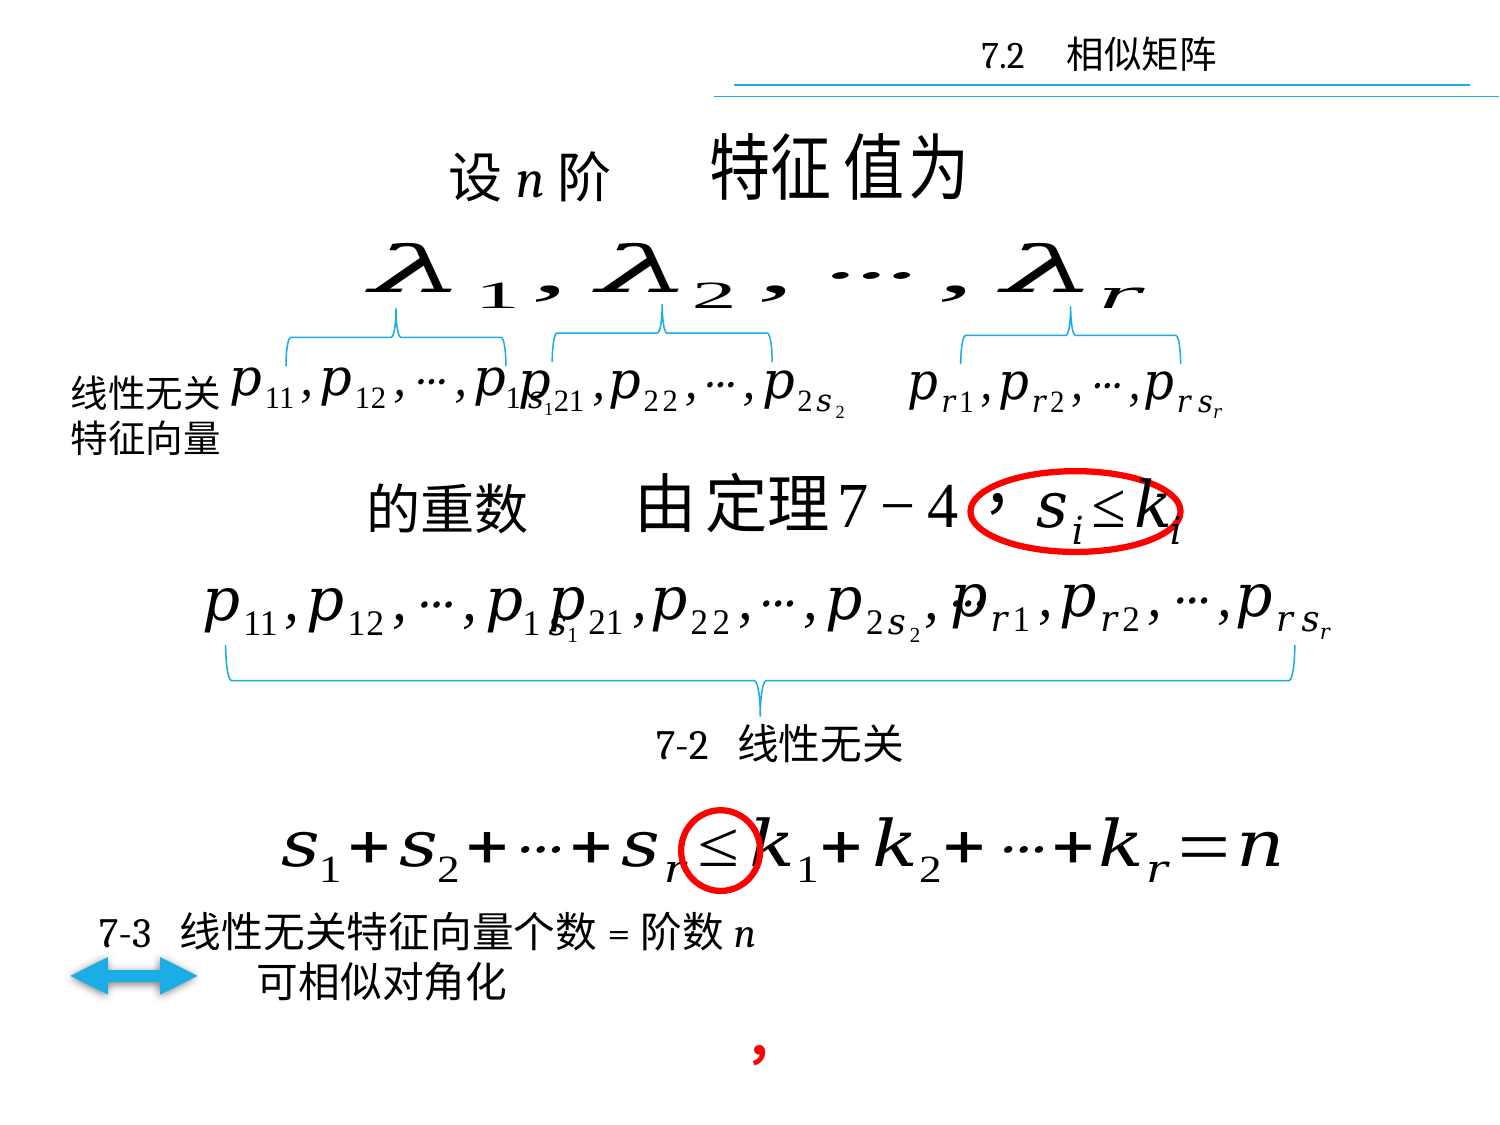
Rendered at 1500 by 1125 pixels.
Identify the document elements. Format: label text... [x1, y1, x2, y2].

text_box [713, 23, 1500, 97]
text_box [551, 303, 773, 362]
text_box [224, 645, 1296, 717]
text_box [959, 305, 1182, 365]
text_box [969, 469, 1182, 554]
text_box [54, 898, 801, 1015]
text_box 线性无关 特征向量 [56, 362, 236, 468]
text_box [285, 307, 507, 367]
text_box [679, 808, 762, 893]
